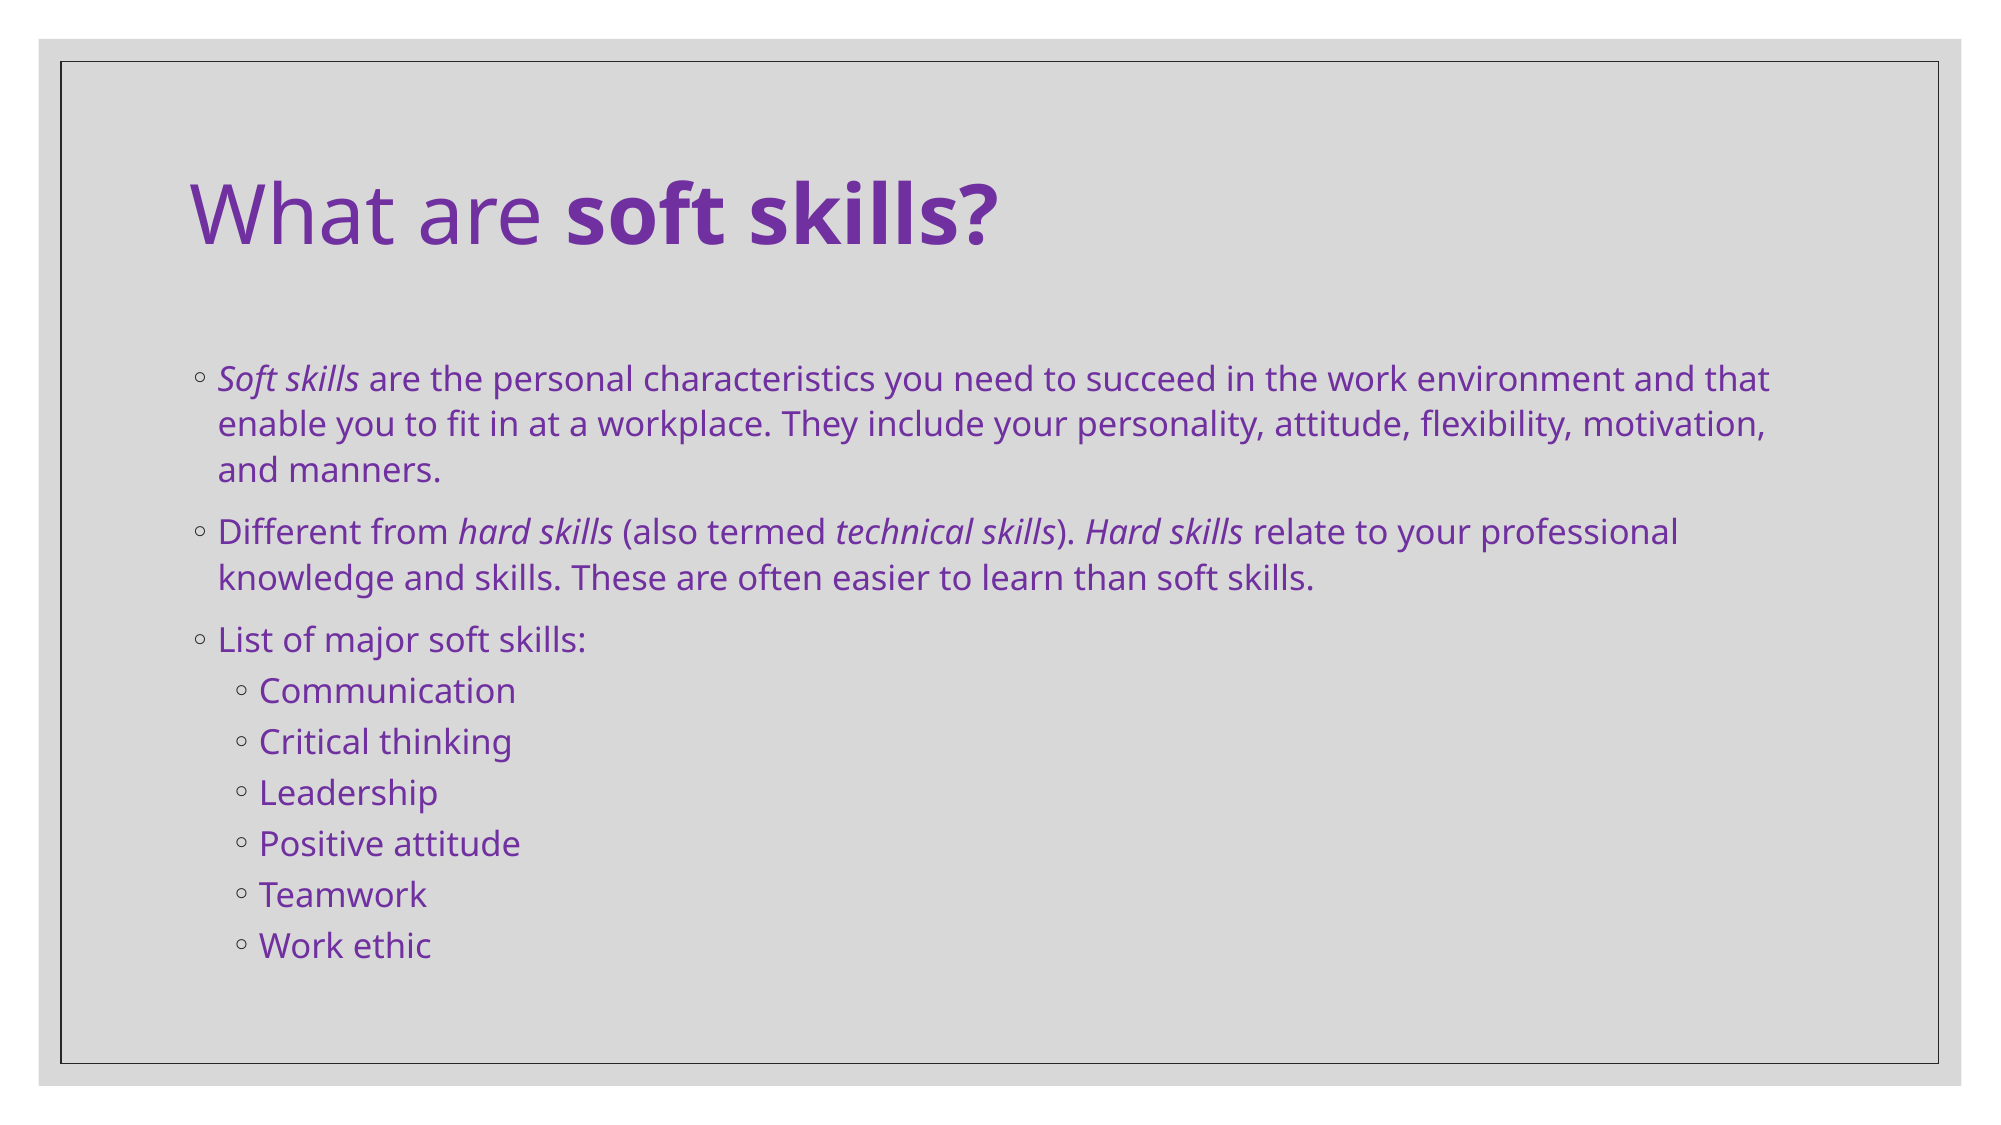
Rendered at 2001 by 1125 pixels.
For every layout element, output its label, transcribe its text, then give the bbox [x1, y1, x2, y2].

title What are soft skills? [174, 105, 1825, 331]
list Soft skills are the personal characteristics you need to succeed in the work environment and that enable you to fit in at a workplace. They include your personality, attitude, flexibility, motivation, and manners. Different from hard skills (also termed technical skills). Hard skills relate to your professional knowledge and skills. These are often easier to learn than soft skills. List of major soft skills: Communication Critical thinking Leadership Positive attitude Teamwork Work ethic [174, 345, 1825, 977]
